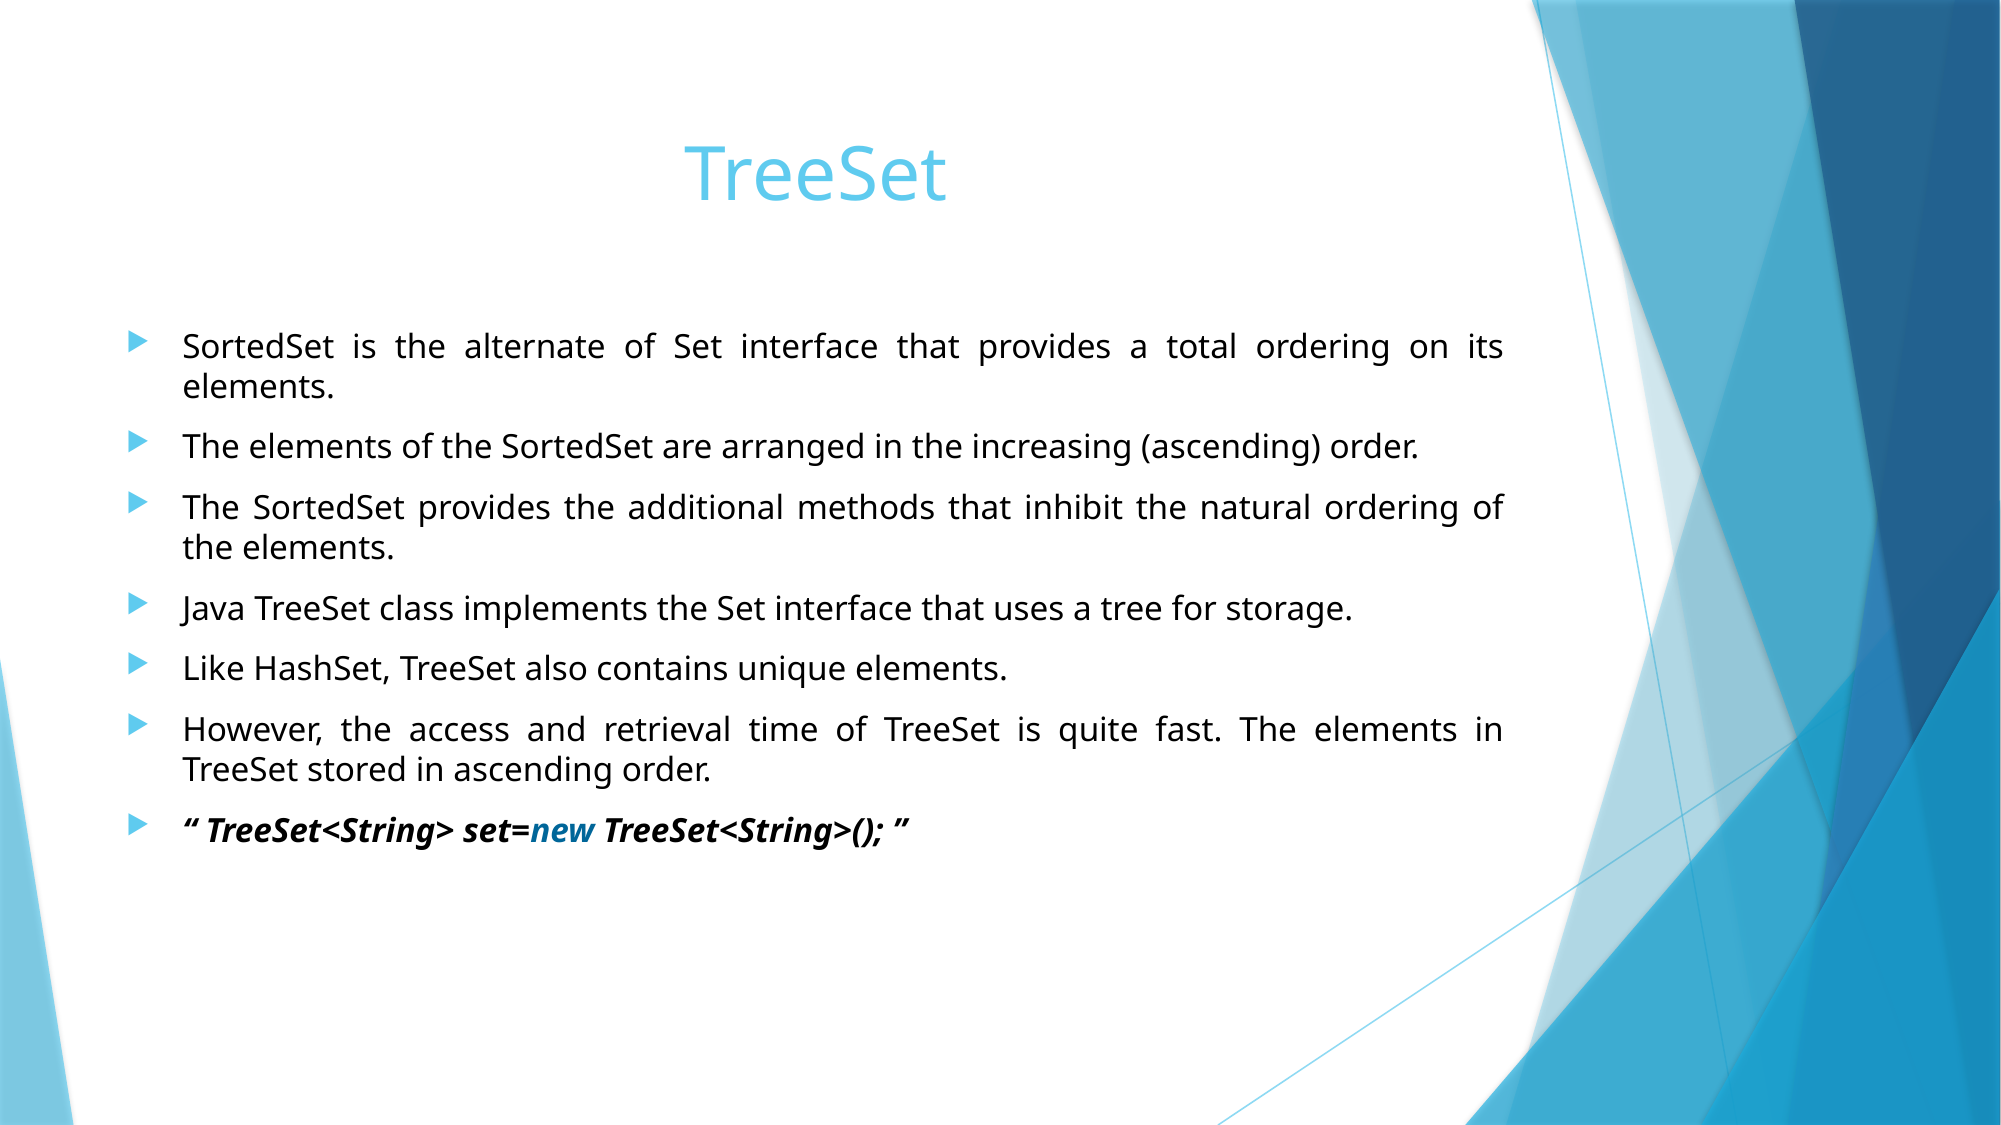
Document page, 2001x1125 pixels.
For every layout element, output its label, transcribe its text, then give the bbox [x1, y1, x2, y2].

title TreeSet [111, 118, 1522, 275]
list SortedSet is the alternate of Set interface that provides a total ordering on its elements. The elements of the SortedSet are arranged in the increasing (ascending) order. The SortedSet provides the additional methods that inhibit the natural ordering of the elements. Java TreeSet class implements the Set interface that uses a tree for storage. Like HashSet, TreeSet also contains unique elements. However, the access and retrieval time of TreeSet is quite fast. The elements in TreeSet stored in ascending order. “ TreeSet<String> set=new TreeSet<String>(); ” [111, 317, 1522, 1105]
